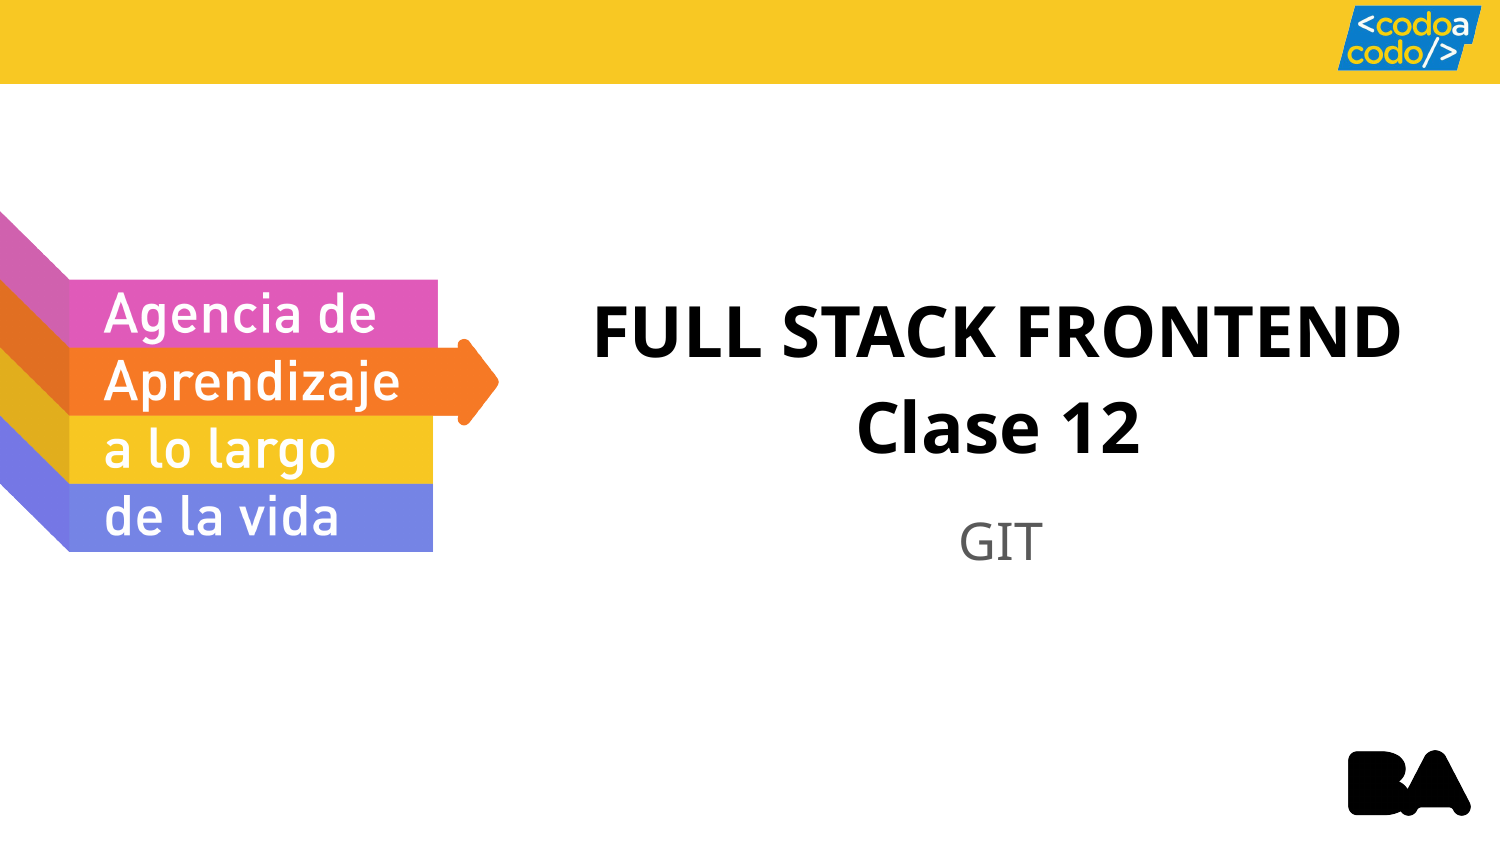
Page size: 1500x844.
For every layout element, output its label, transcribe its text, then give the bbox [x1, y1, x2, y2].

text_box GIT [547, 489, 1455, 620]
picture [1337, 5, 1482, 71]
picture [1348, 750, 1471, 816]
picture [0, 211, 499, 552]
text_box FULL STACK FRONTEND Clase 12 [547, 265, 1449, 489]
